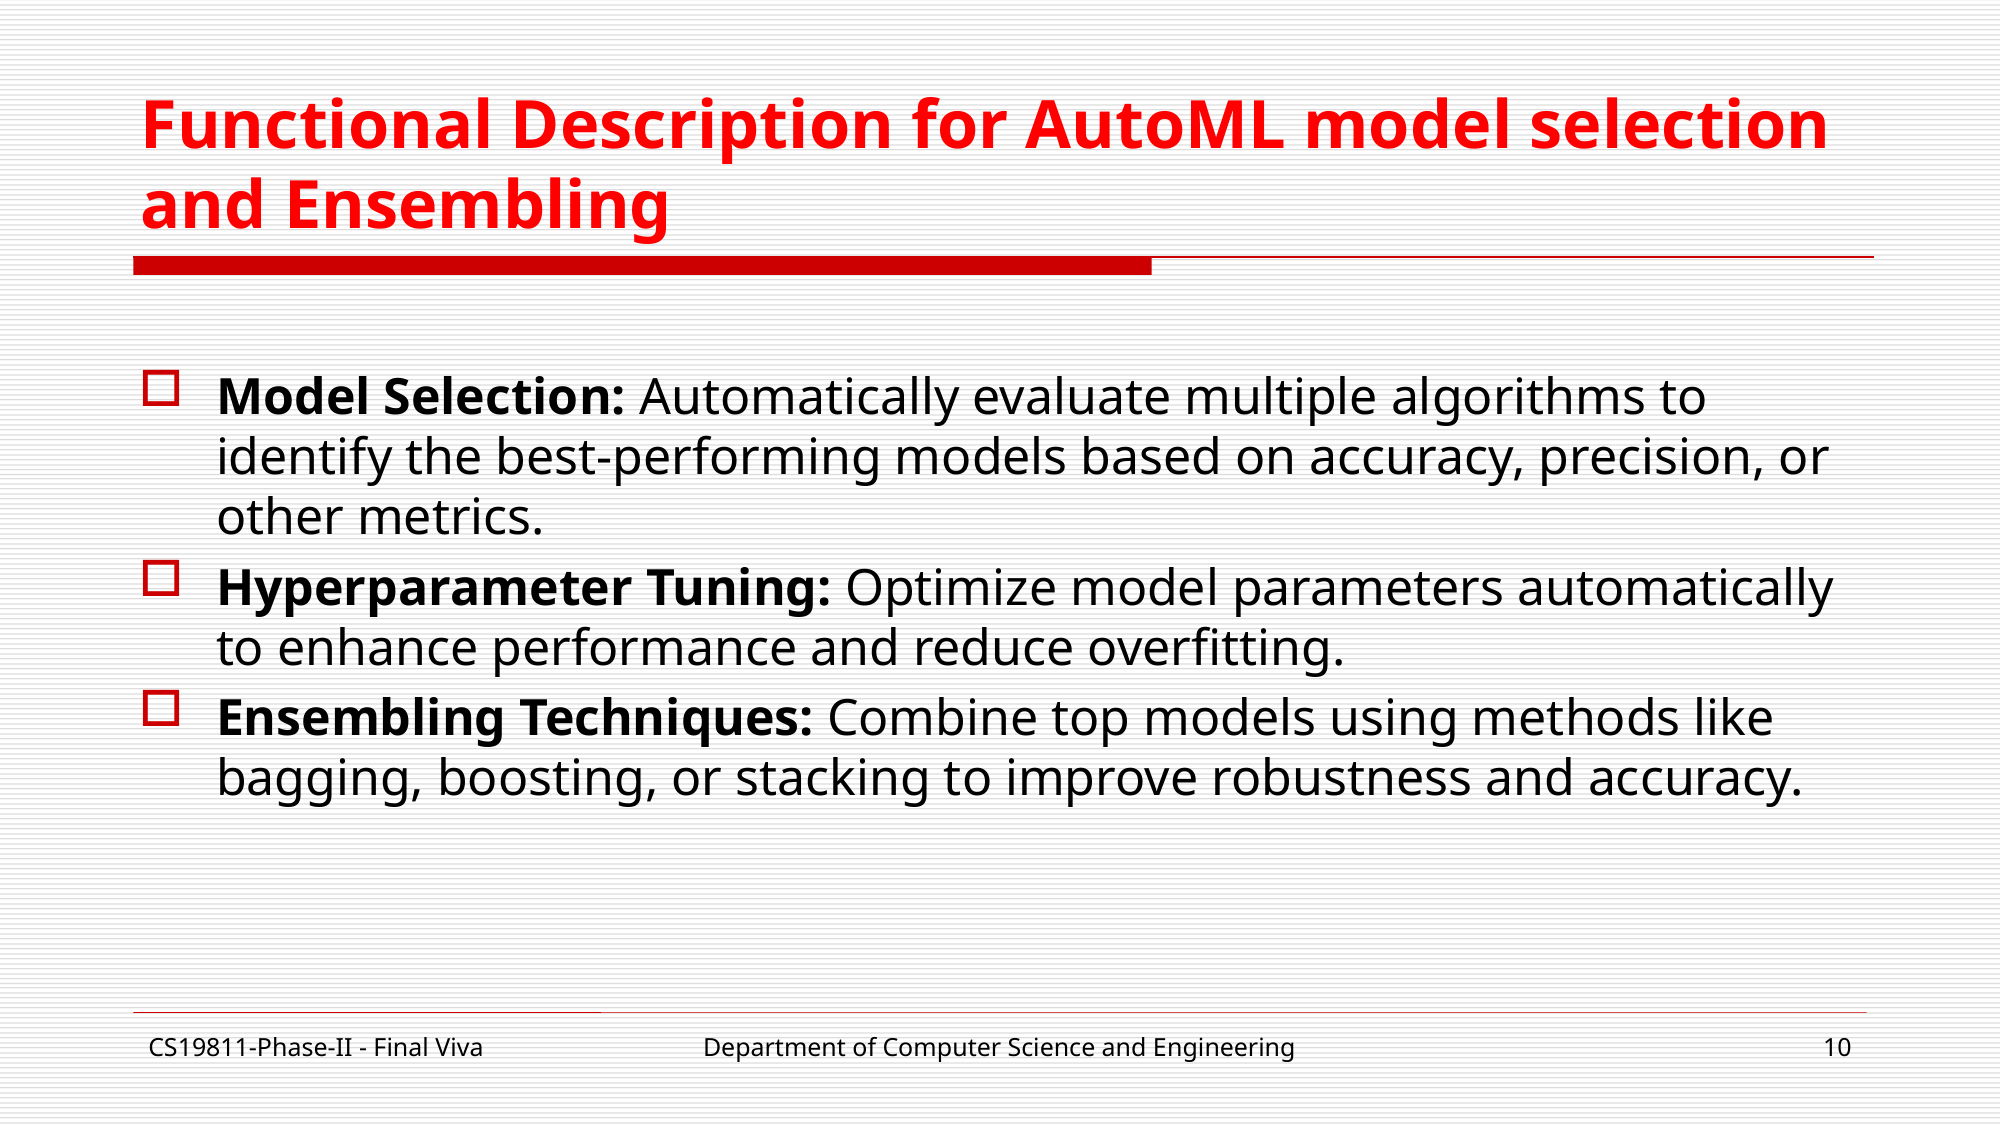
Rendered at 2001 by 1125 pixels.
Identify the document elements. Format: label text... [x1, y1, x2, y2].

footer Department of Computer Science and Engineering [683, 1024, 1317, 1103]
slide_number 10 [1433, 1024, 1867, 1103]
title Functional Description for AutoML model selection and Ensembling [125, 50, 1876, 250]
picture [0, 0, 2001, 1125]
list Model Selection: Automatically evaluate multiple algorithms to identify the best-performing models based on accuracy, precision, or other metrics. Hyperparameter Tuning: Optimize model parameters automatically to enhance performance and reduce overfitting. Ensembling Techniques: Combine top models using methods like bagging, boosting, or stacking to improve robustness and accuracy. [123, 287, 1874, 988]
slide_number CS19811-Phase-II - Final Viva [133, 1024, 567, 1103]
